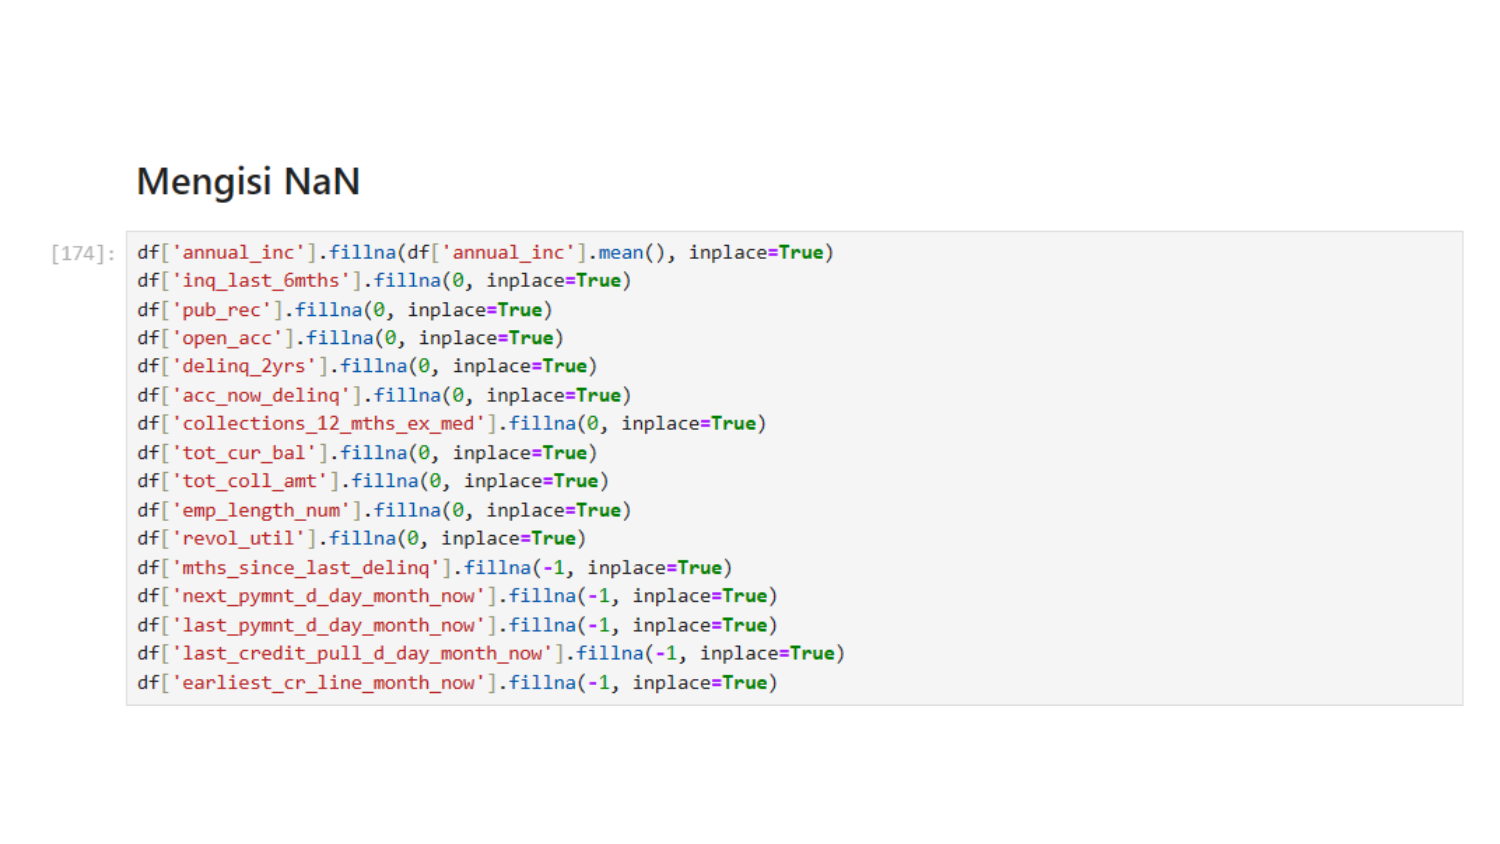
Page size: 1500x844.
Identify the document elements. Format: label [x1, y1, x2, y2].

picture [24, 137, 1476, 706]
